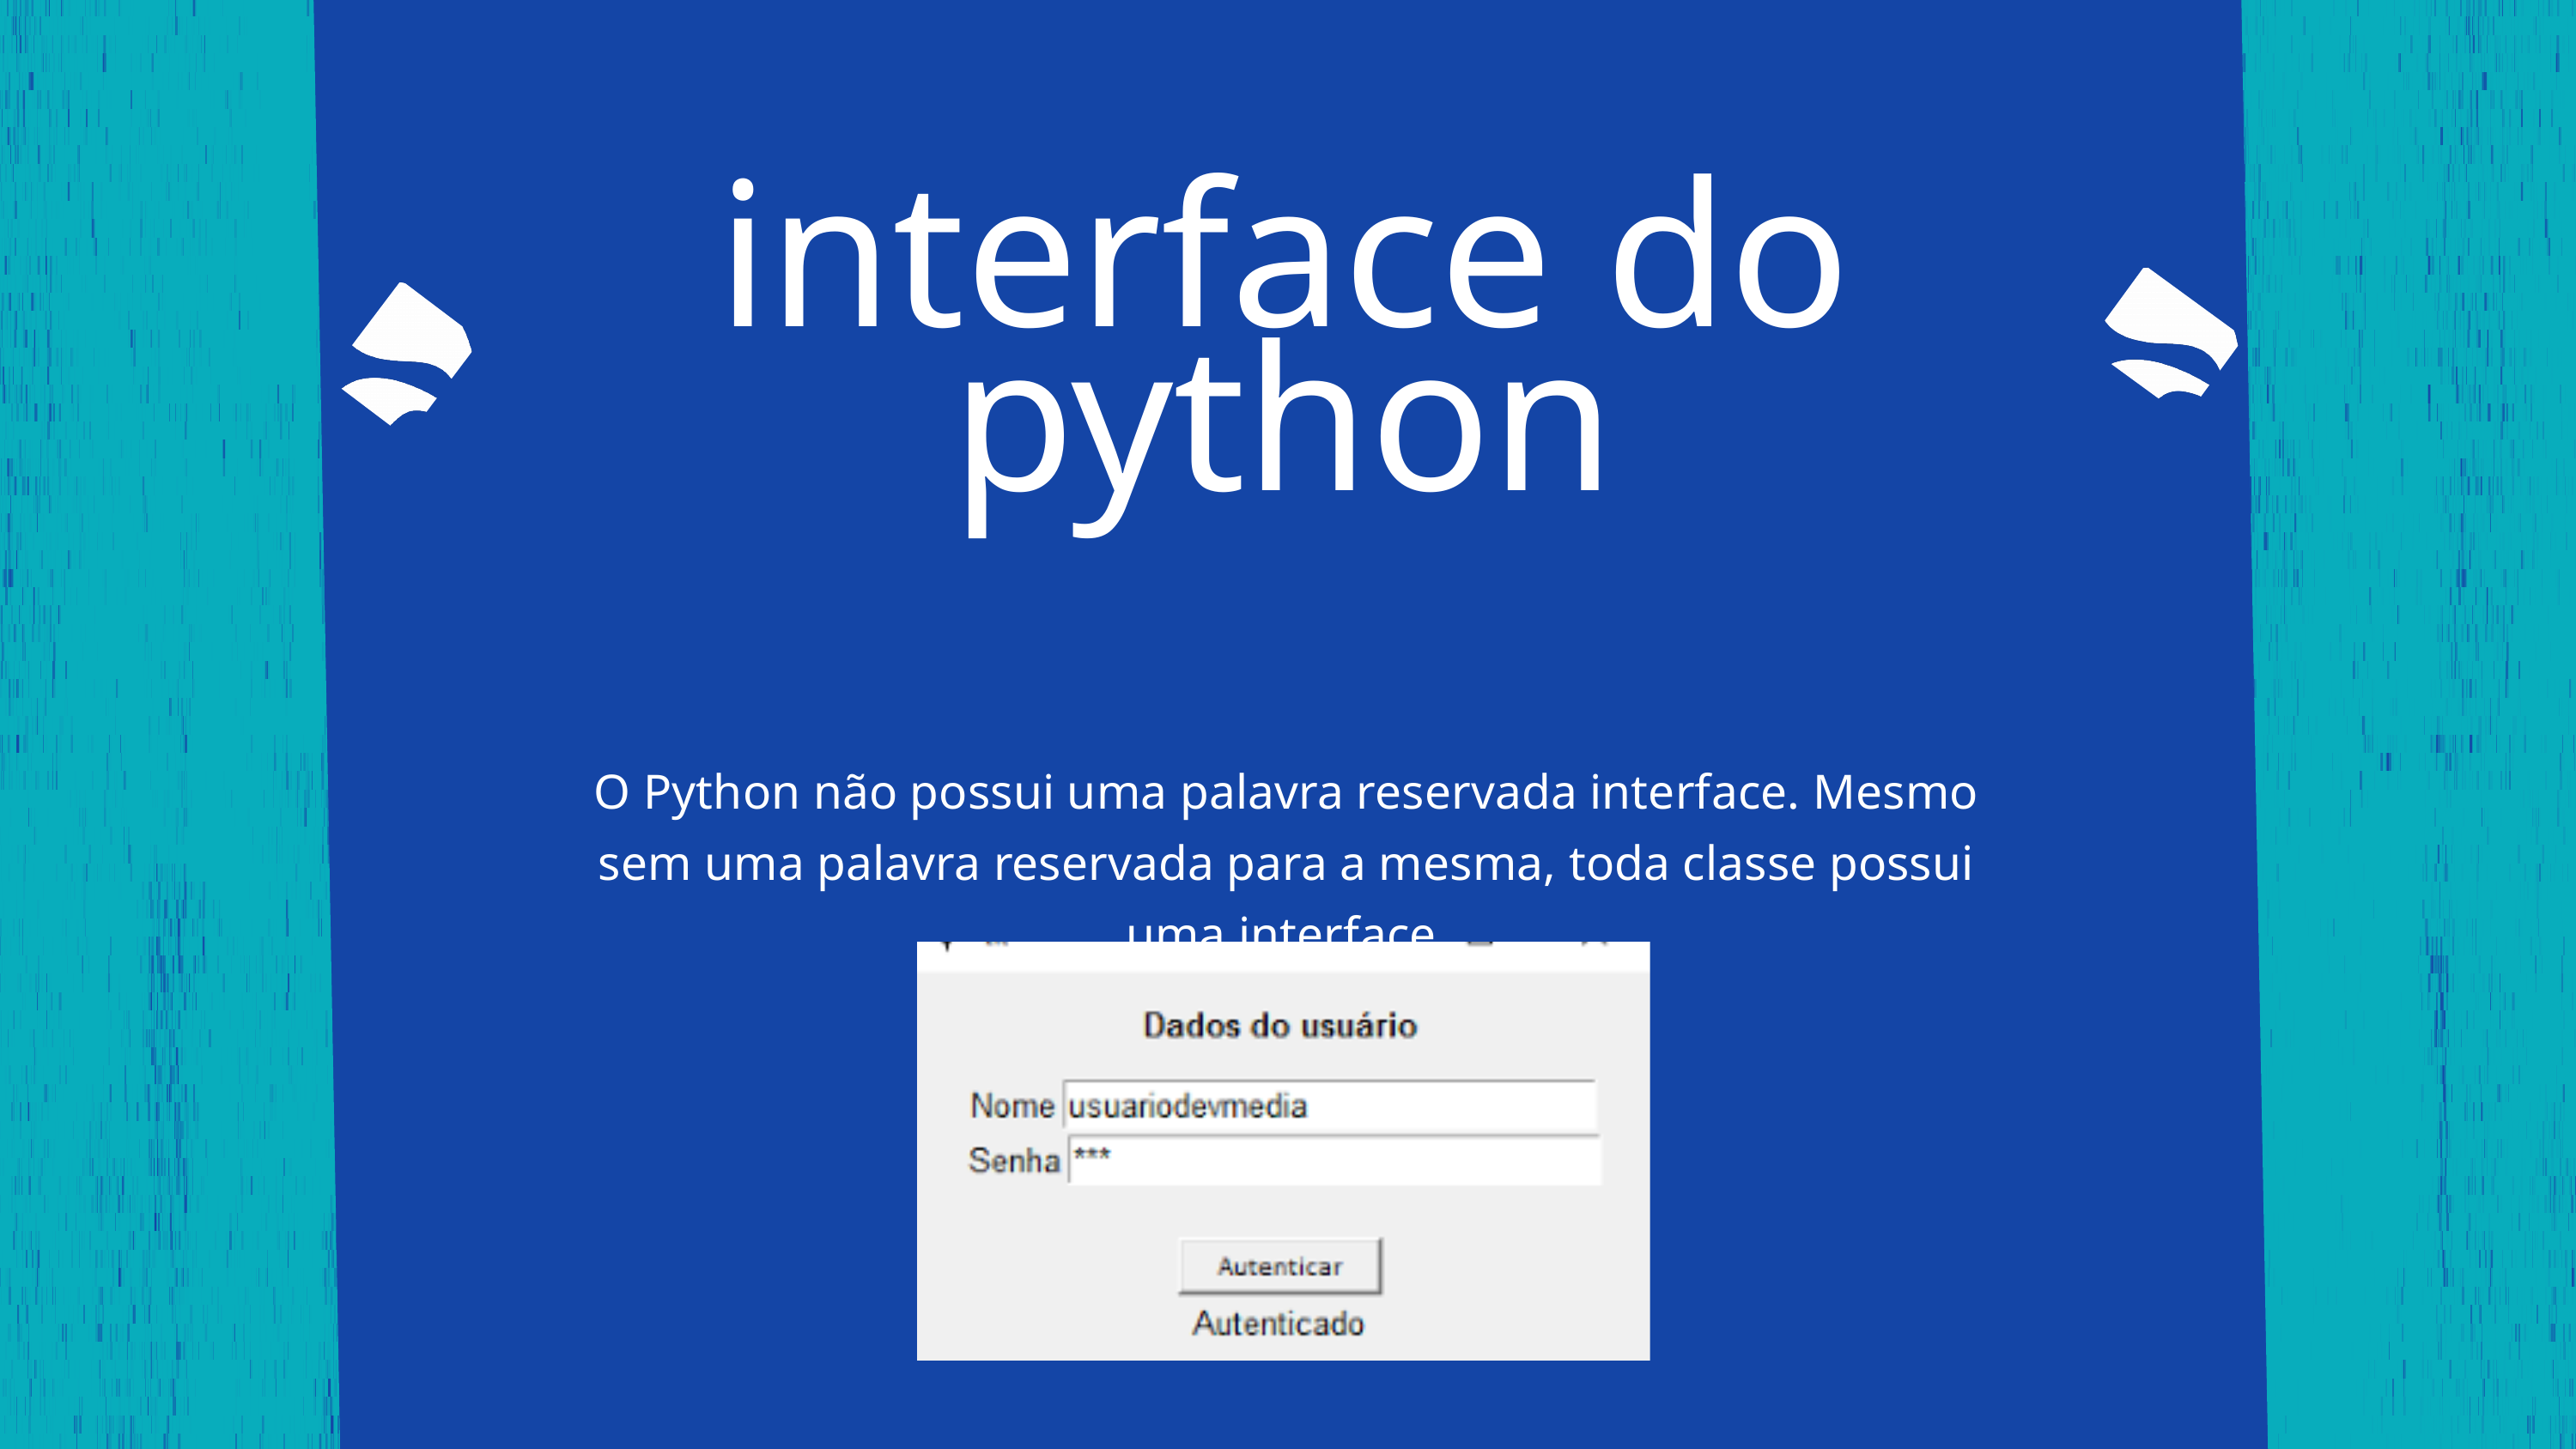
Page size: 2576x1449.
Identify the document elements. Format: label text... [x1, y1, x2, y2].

text_box [917, 961, 1650, 1361]
text_box [327, 280, 481, 439]
text_box O Python não possui uma palavra reservada interface. Mesmo sem uma palavra reservada para a mesma, toda classe possui uma interface. [556, 747, 2019, 961]
text_box [2086, 265, 2245, 418]
text_box interface do python [480, 202, 2087, 531]
text_box [0, 0, 341, 1449]
text_box [2241, 0, 2576, 1449]
